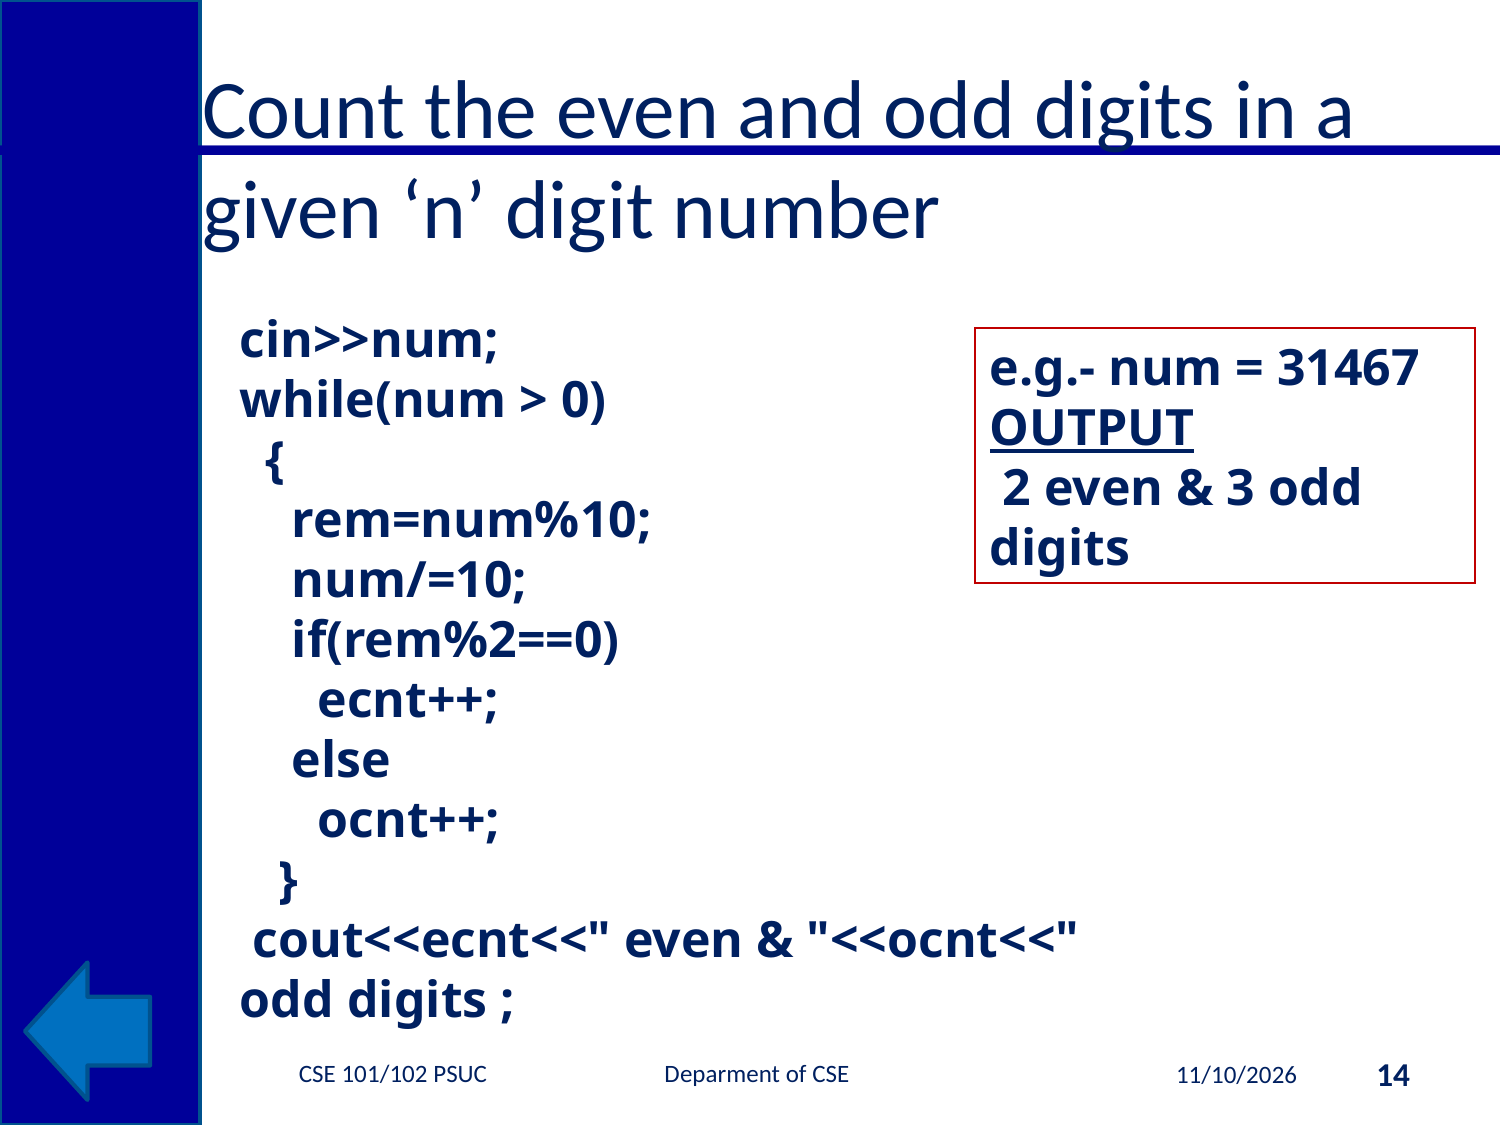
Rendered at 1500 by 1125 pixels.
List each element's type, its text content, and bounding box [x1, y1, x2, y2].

text_box cin>>num; while(num > 0) { rem=num%10; num/=10; if(rem%2==0) ecnt++; else ocnt++; } cout<<ecnt<<" even & "<<ocnt<<" odd digits ; [225, 299, 1163, 1035]
text_box e.g.- num = 31467 OUTPUT 2 even & 3 odd digits [1163, 328, 1475, 583]
slide_number 14 [1312, 1042, 1425, 1103]
title Count the even and odd digits in a given ‘n’ digit number [187, 109, 1475, 200]
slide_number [1050, 1043, 1313, 1104]
footer CSE 101/102 PSUC Deparment of CSE [212, 1042, 938, 1103]
text_box [23, 960, 153, 1102]
